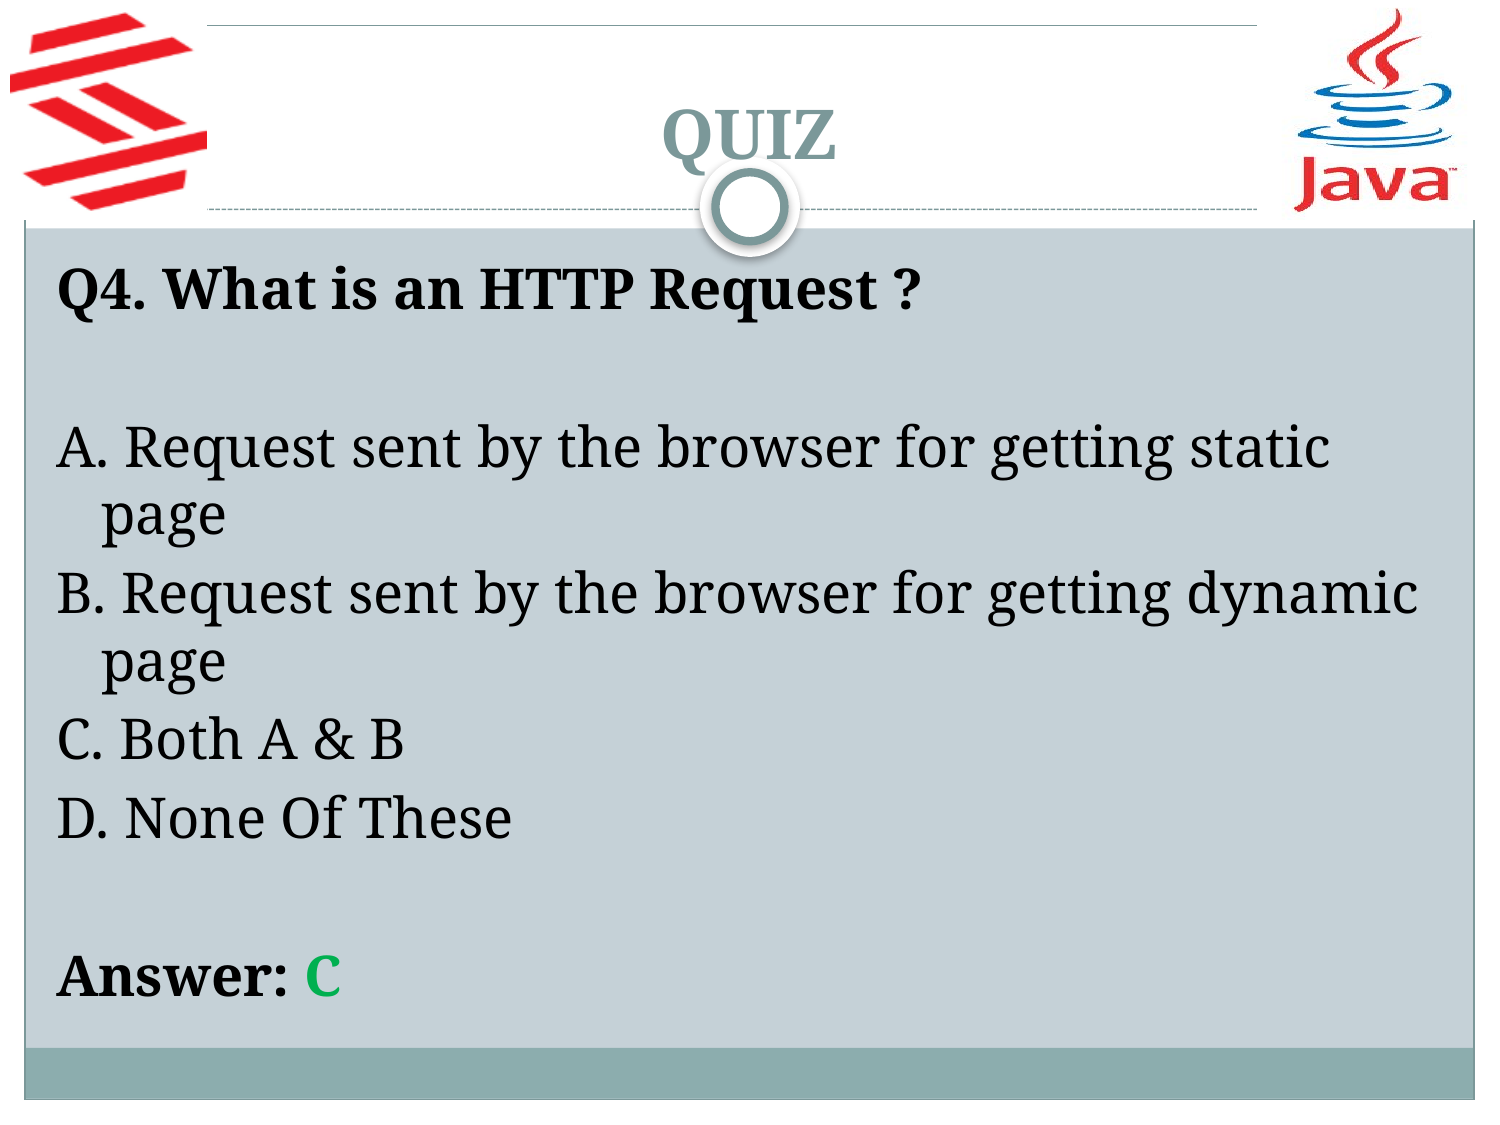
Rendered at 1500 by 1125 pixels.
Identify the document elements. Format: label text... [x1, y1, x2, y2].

list Q4. What is an HTTP Request ? A. Request sent by the browser for getting static page B. Request sent by the browser for getting dynamic page C. Both A & B D. None Of These Answer: C [41, 246, 1471, 1083]
title QUIZ [213, 19, 1250, 182]
picture [10, 11, 207, 221]
picture [1257, 0, 1483, 221]
